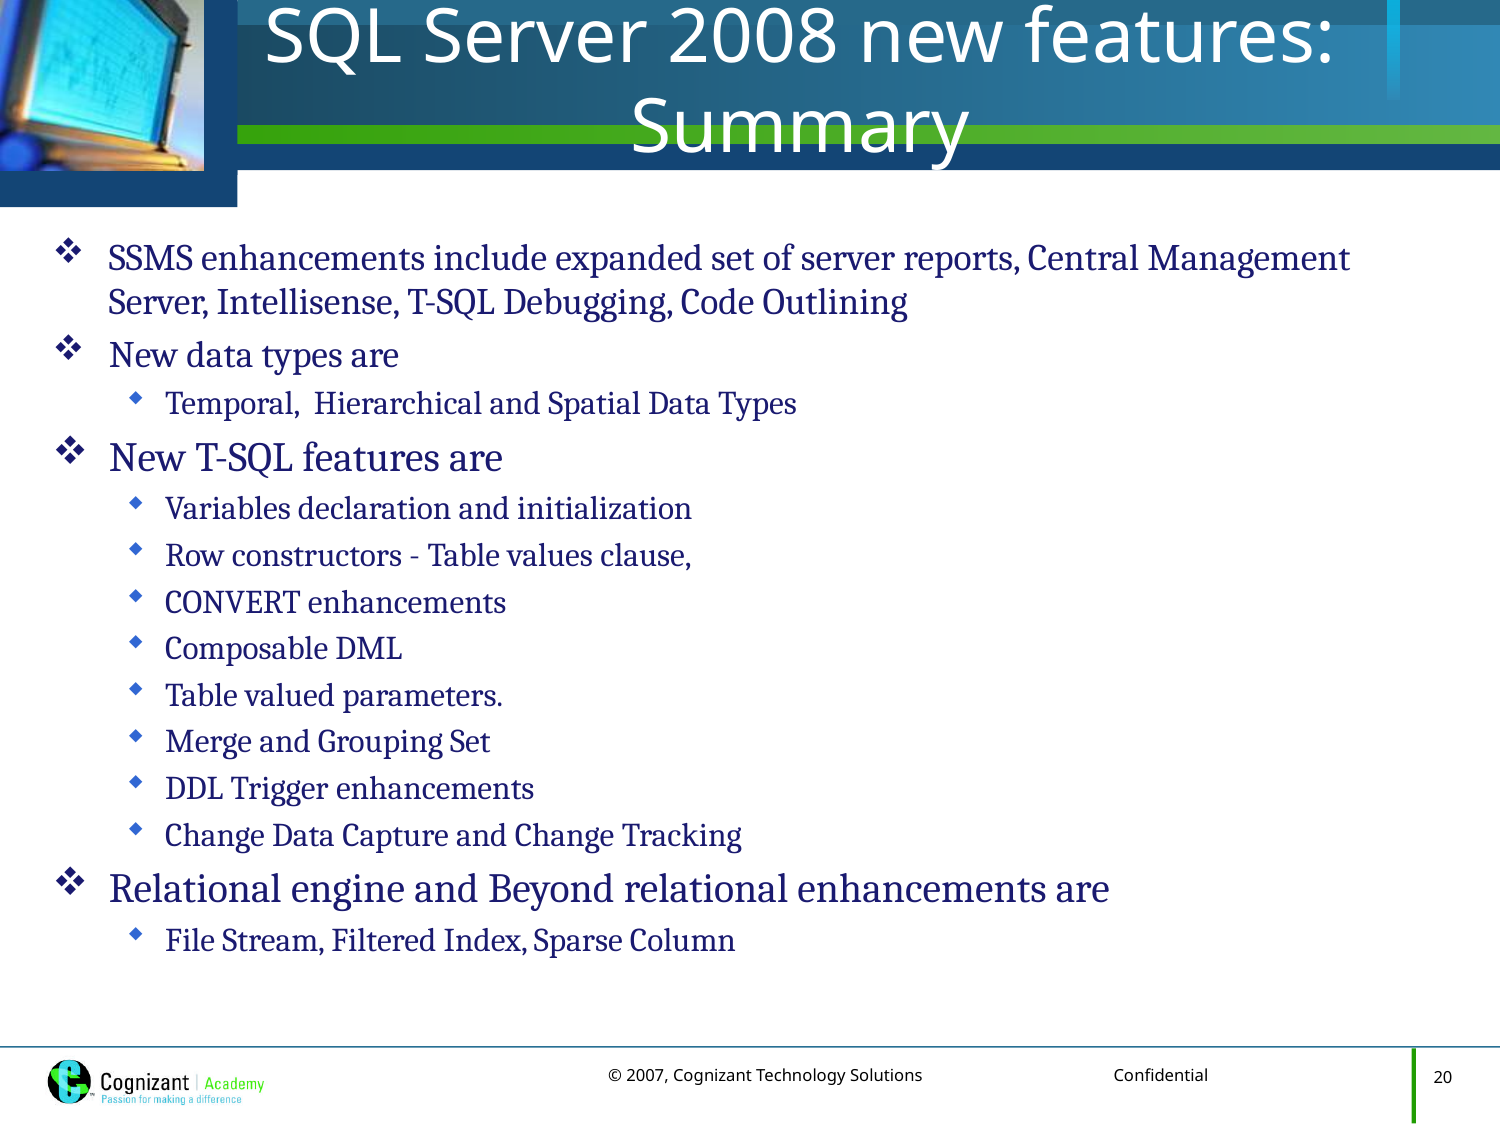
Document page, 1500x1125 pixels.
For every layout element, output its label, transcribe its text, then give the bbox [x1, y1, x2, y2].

picture [0, 0, 204, 171]
list SSMS enhancements include expanded set of server reports, Central Management Server, Intellisense, T-SQL Debugging, Code Outlining New data types are Temporal, Hierarchical and Spatial Data Types New T-SQL features are Variables declaration and initialization Row constructors - Table values clause, CONVERT enhancements Composable DML Table valued parameters. Merge and Grouping Set DDL Trigger enhancements Change Data Capture and Change Tracking Relational engine and Beyond relational enhancements are File Stream, Filtered Index, Sparse Column [37, 224, 1463, 1037]
picture [35, 1050, 275, 1119]
title SQL Server 2008 new features: Summary [237, 33, 1363, 122]
slide_number 20 [1418, 1058, 1492, 1112]
